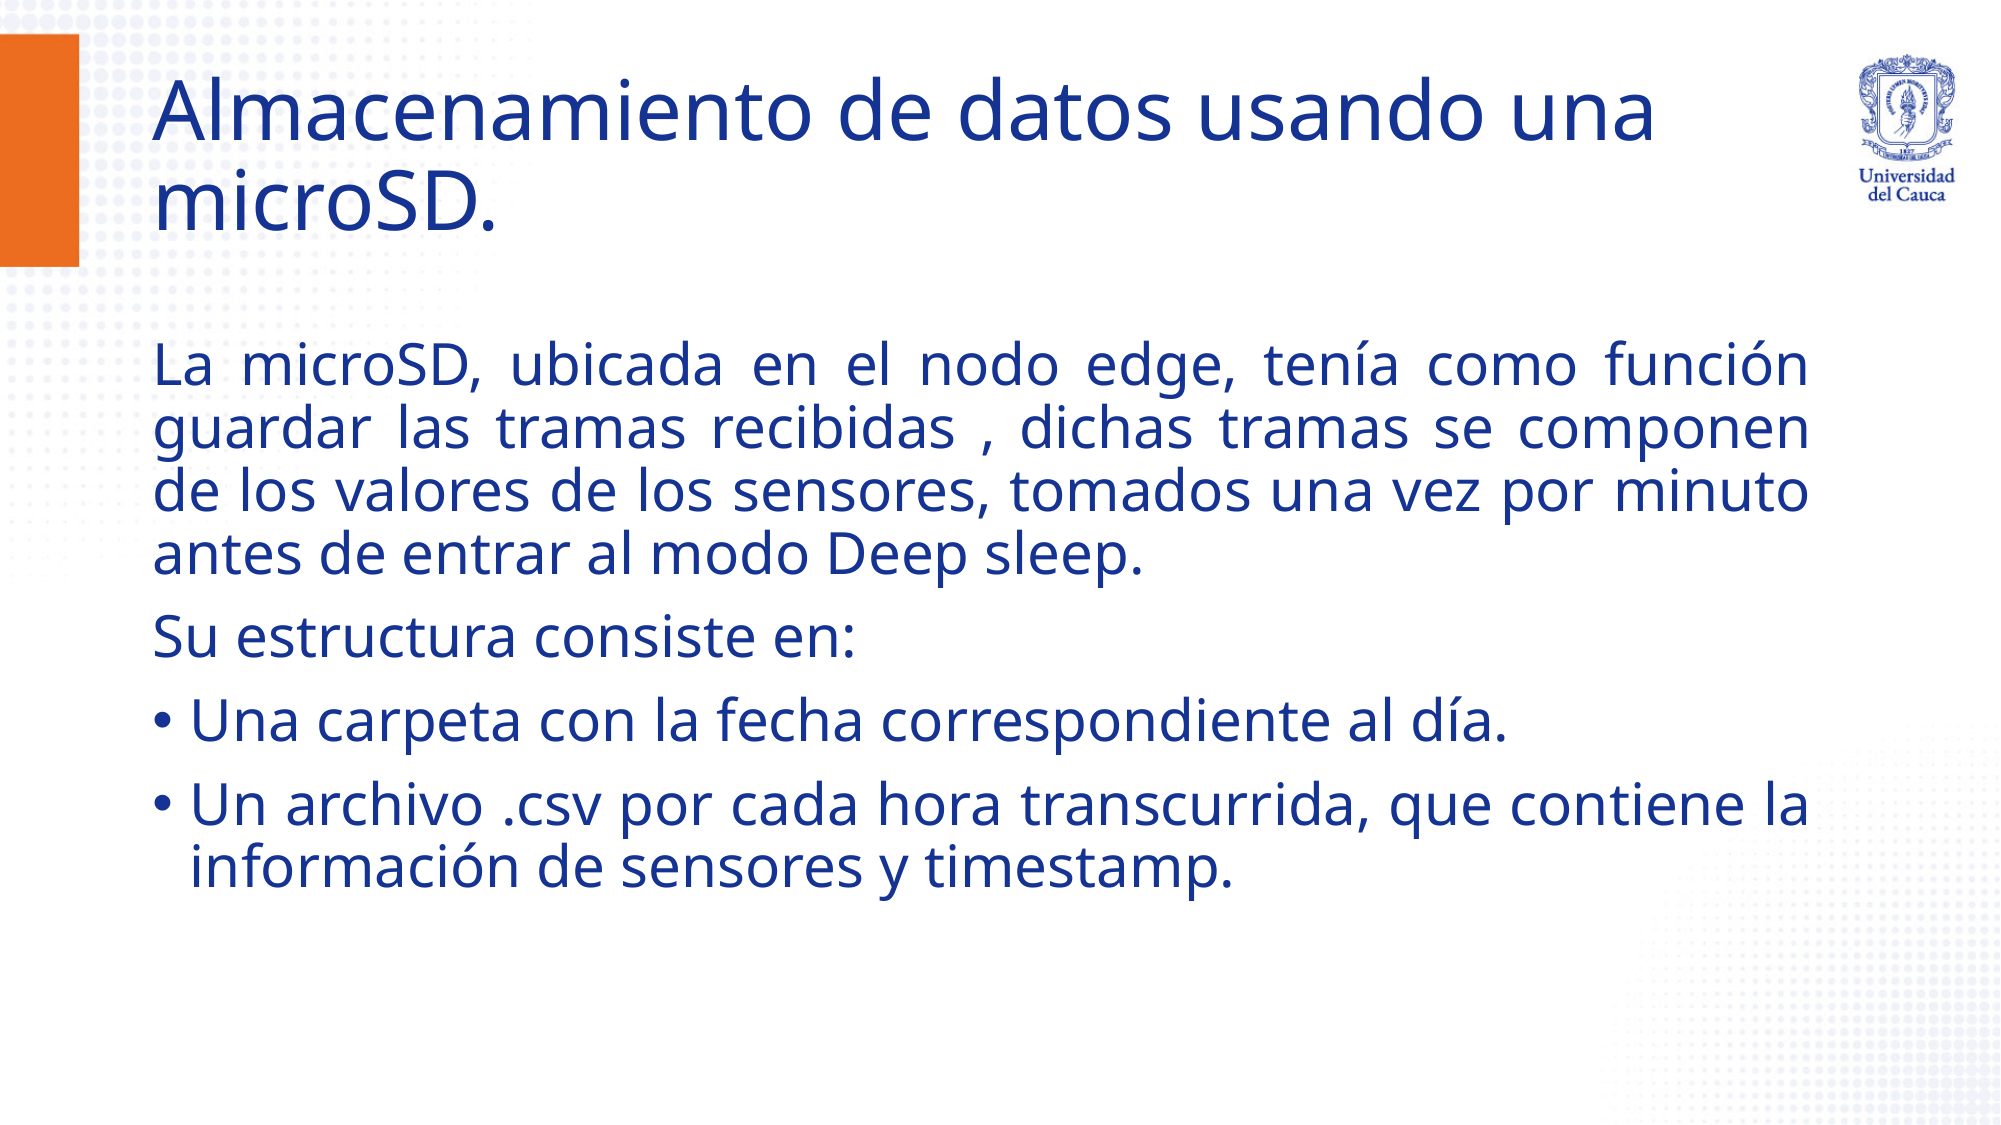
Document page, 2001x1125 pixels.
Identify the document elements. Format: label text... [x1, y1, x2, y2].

list La microSD, ubicada en el nodo edge, tenía como función guardar las tramas recibidas , dichas tramas se componen de los valores de los sensores, tomados una vez por minuto antes de entrar al modo Deep sleep. Su estructura consiste en: Una carpeta con la fecha correspondiente al día. Un archivo .csv por cada hora transcurrida, que contiene la información de sensores y timestamp. [137, 327, 1827, 1042]
picture [0, 0, 2001, 1125]
title Almacenamiento de datos usando una microSD. [137, 49, 1723, 268]
